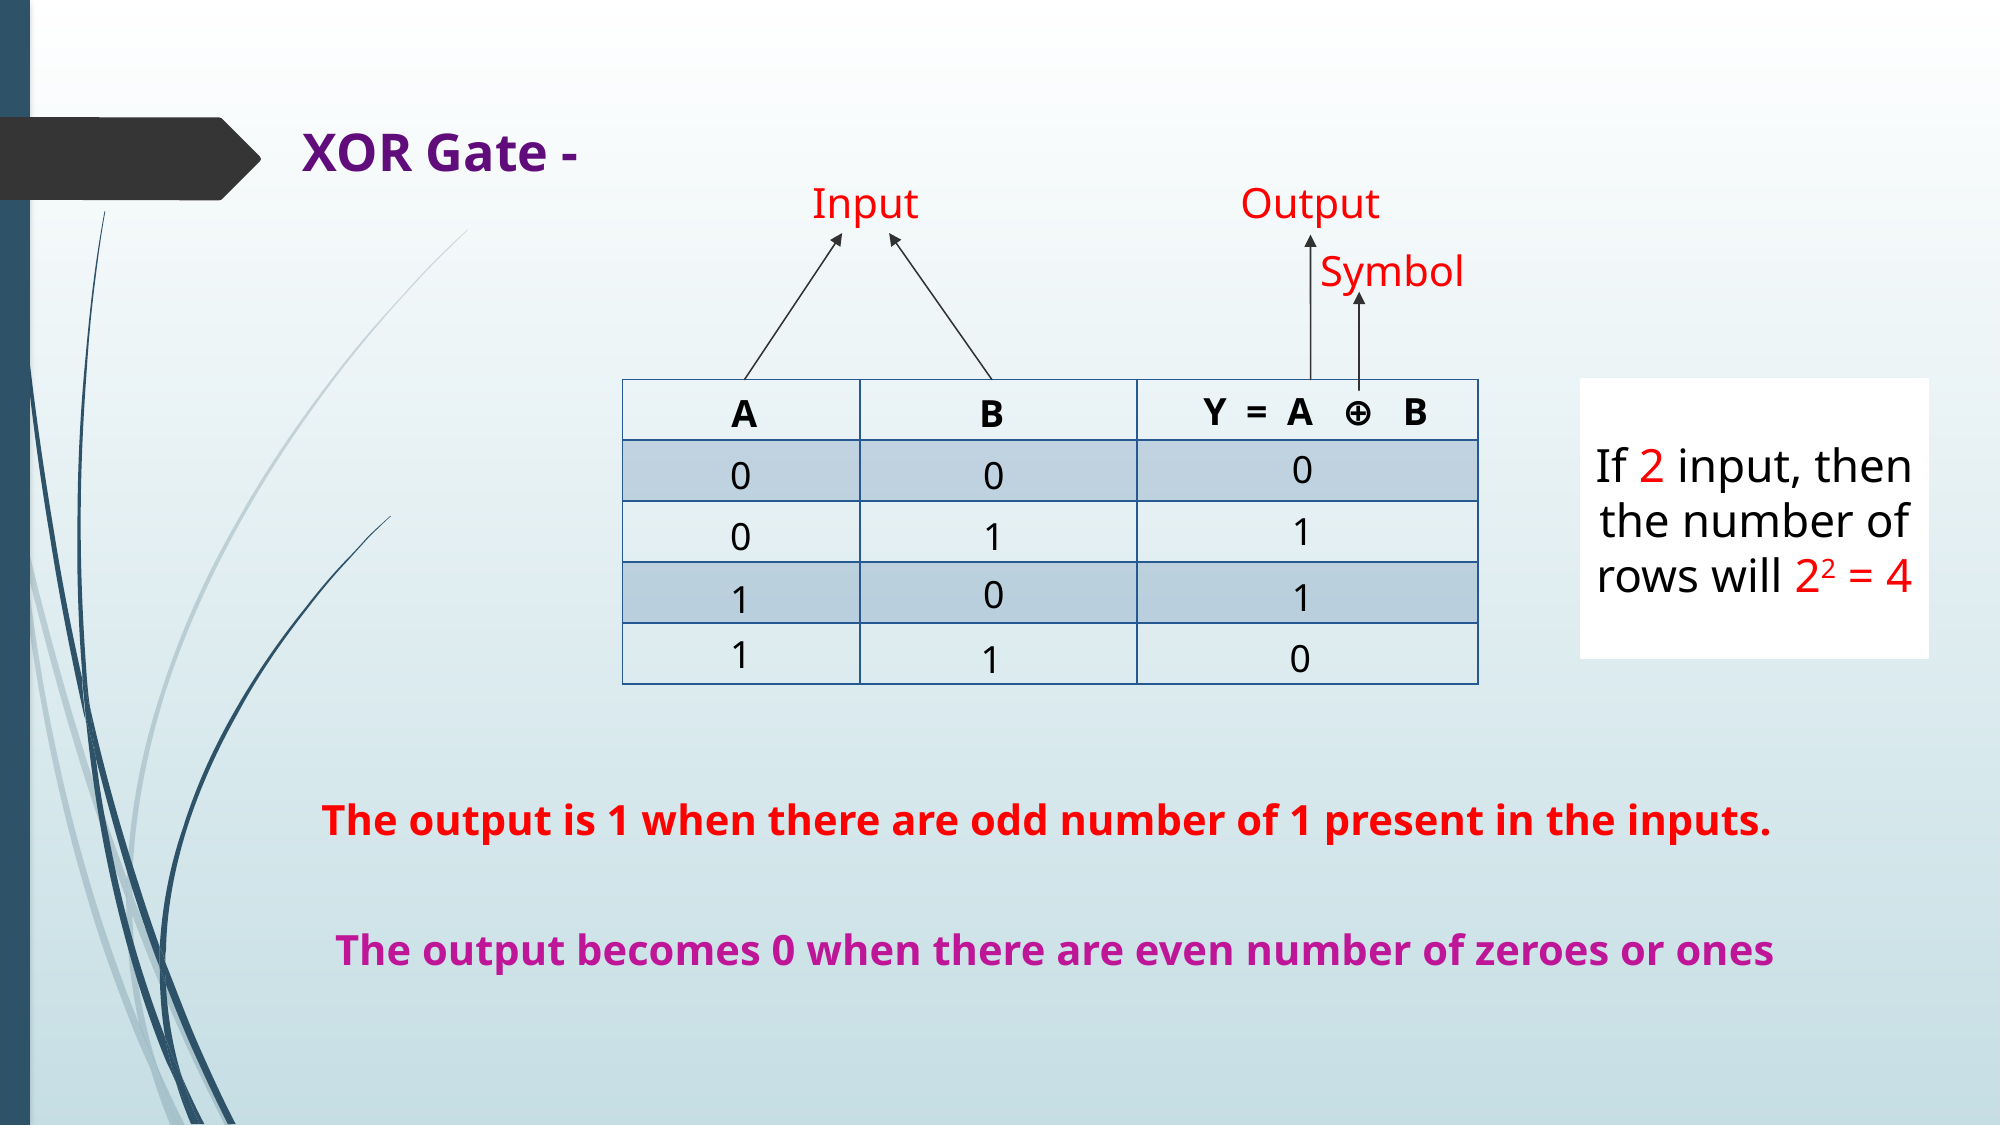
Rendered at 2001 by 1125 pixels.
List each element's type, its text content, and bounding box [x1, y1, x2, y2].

table_cell [1020, 563, 1136, 622]
table_cell [1138, 624, 1276, 683]
text_box XOR Gate - [288, 111, 608, 190]
table_cell [1138, 563, 1477, 622]
text_box 0 [715, 444, 767, 505]
text_box 0 [968, 563, 1020, 624]
table_cell [861, 563, 968, 622]
text_box 1 [1277, 500, 1329, 560]
text_box 0 [968, 444, 1020, 505]
text_box A [716, 382, 773, 442]
table_cell [1326, 624, 1477, 683]
text_box 0 [1274, 627, 1326, 688]
table_cell [1138, 502, 1477, 561]
text_box If 2 input, then the number of rows will 22 = 4 [1580, 378, 1929, 659]
table_cell [623, 563, 859, 622]
table_cell [767, 502, 859, 561]
table_cell [623, 441, 859, 500]
text_box Y = A ⊕ B [1188, 380, 1444, 441]
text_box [888, 232, 993, 380]
table_cell [623, 624, 715, 683]
table_header [623, 380, 740, 439]
table_header [861, 380, 964, 439]
table_cell [861, 624, 1136, 683]
text_box Input [797, 169, 934, 235]
table_cell [861, 441, 1136, 500]
table_header [1444, 380, 1477, 439]
table_header [773, 380, 859, 439]
text_box B [964, 382, 1020, 442]
text_box 1 [715, 629, 767, 684]
text_box 1 [965, 628, 1017, 689]
table_header [1138, 380, 1188, 439]
text_box 0 [715, 505, 767, 566]
text_box The output is 1 when there are odd number of 1 present in the inputs. [306, 786, 1788, 851]
table_header [996, 380, 1136, 439]
table_cell [1138, 441, 1477, 500]
table_cell [861, 502, 968, 561]
table_cell [767, 624, 859, 683]
text_box Output [1225, 169, 1396, 235]
table_cell [1020, 502, 1136, 561]
text_box Symbol [1305, 237, 1310, 303]
table_cell [623, 502, 715, 561]
text_box 1 [1276, 566, 1329, 627]
text_box 1 [968, 505, 1020, 563]
text_box Symbol [1311, 237, 1480, 303]
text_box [744, 232, 843, 380]
text_box 1 [715, 568, 767, 629]
text_box The output becomes 0 when there are even number of zeroes or ones [320, 916, 1790, 982]
text_box 0 [1277, 438, 1329, 499]
